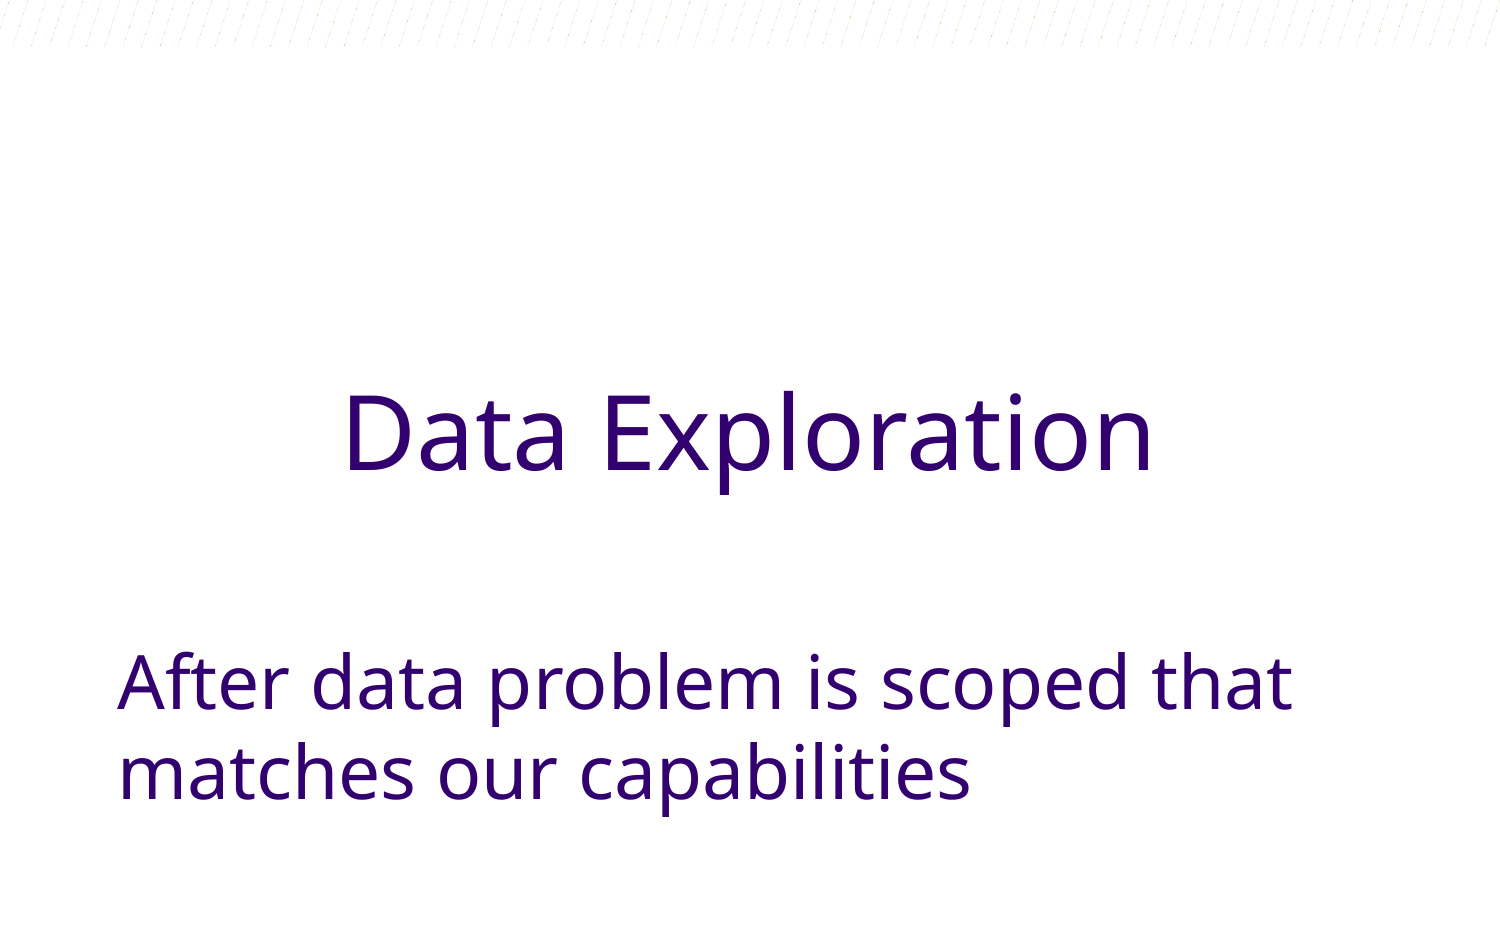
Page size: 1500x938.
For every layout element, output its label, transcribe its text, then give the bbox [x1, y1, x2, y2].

title Data Exploration [102, 233, 1397, 624]
list After data problem is scoped that matches our capabilities [102, 627, 1397, 833]
picture [0, 0, 1500, 47]
